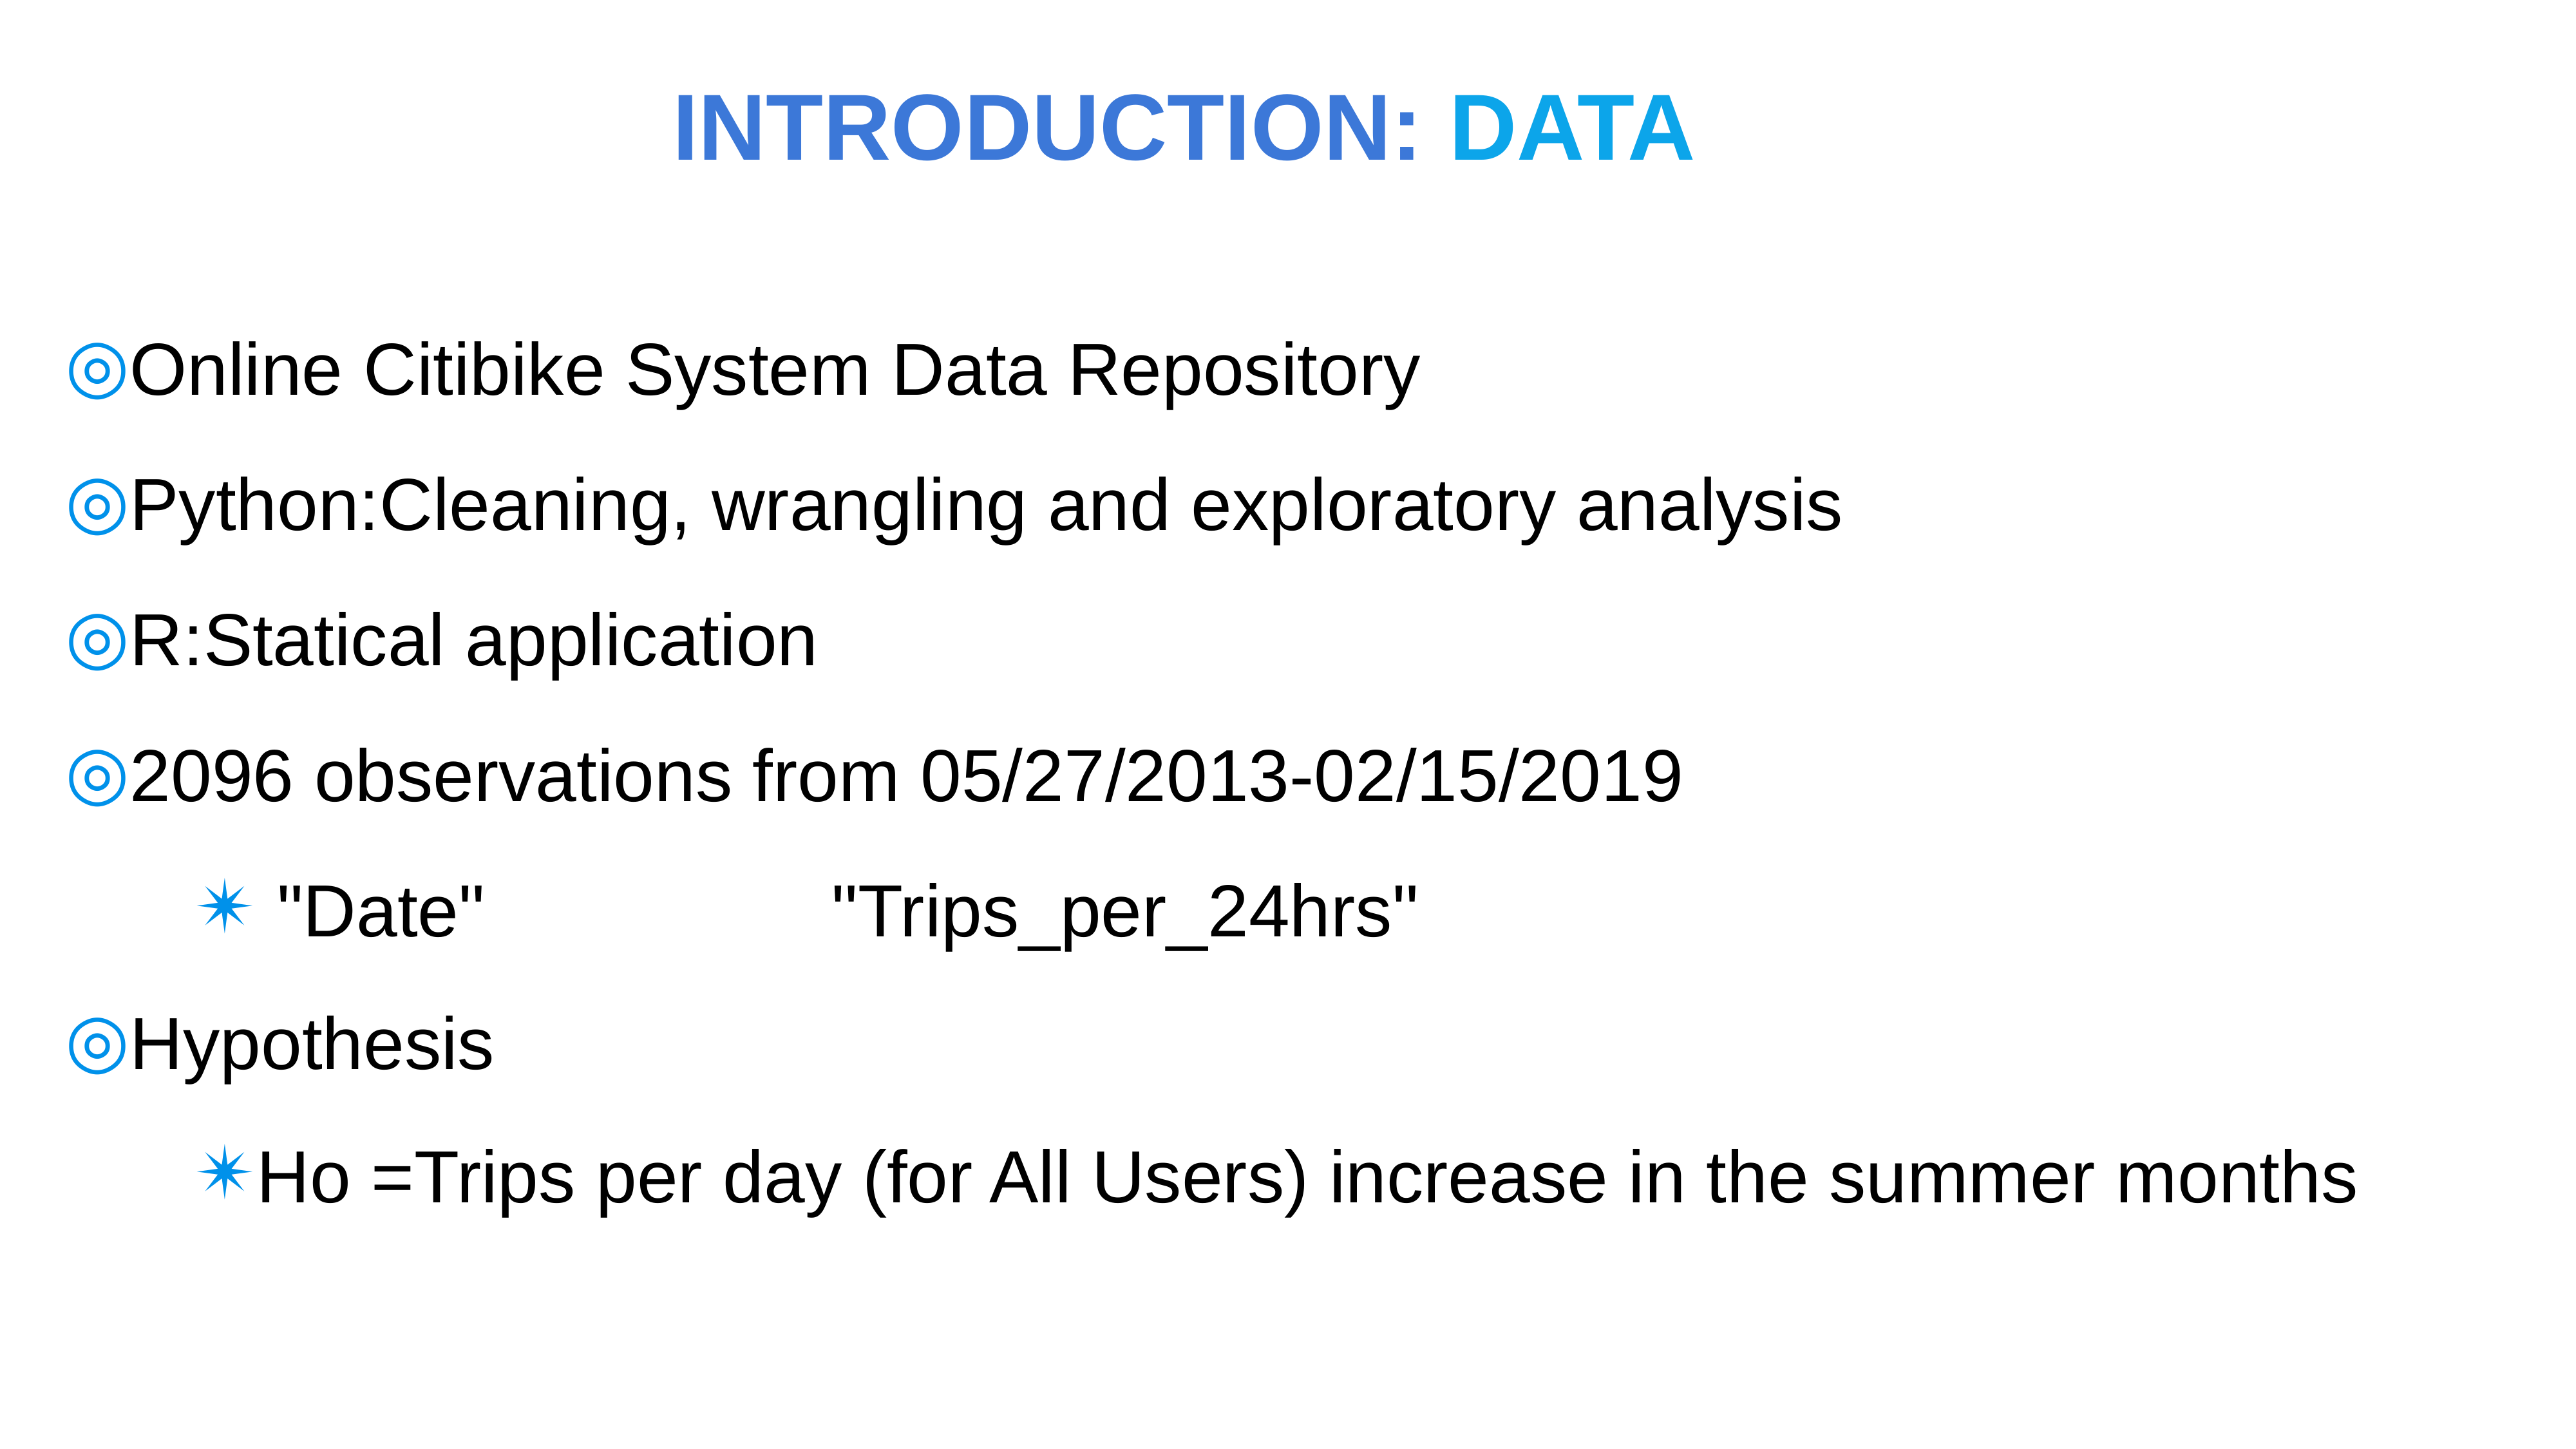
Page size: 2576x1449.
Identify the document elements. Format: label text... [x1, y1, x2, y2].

list Online Citibike System Data Repository Python:Cleaning, wrangling and exploratory analysis R:Statical application 2096 observations from 05/27/2013-02/15/2019 "Date" "Trips_per_24hrs" Hypothesis Ho =Trips per day (for All Users) increase in the summer months [50, 267, 2526, 1449]
title INTRODUCTION: DATA [571, 53, 1797, 189]
